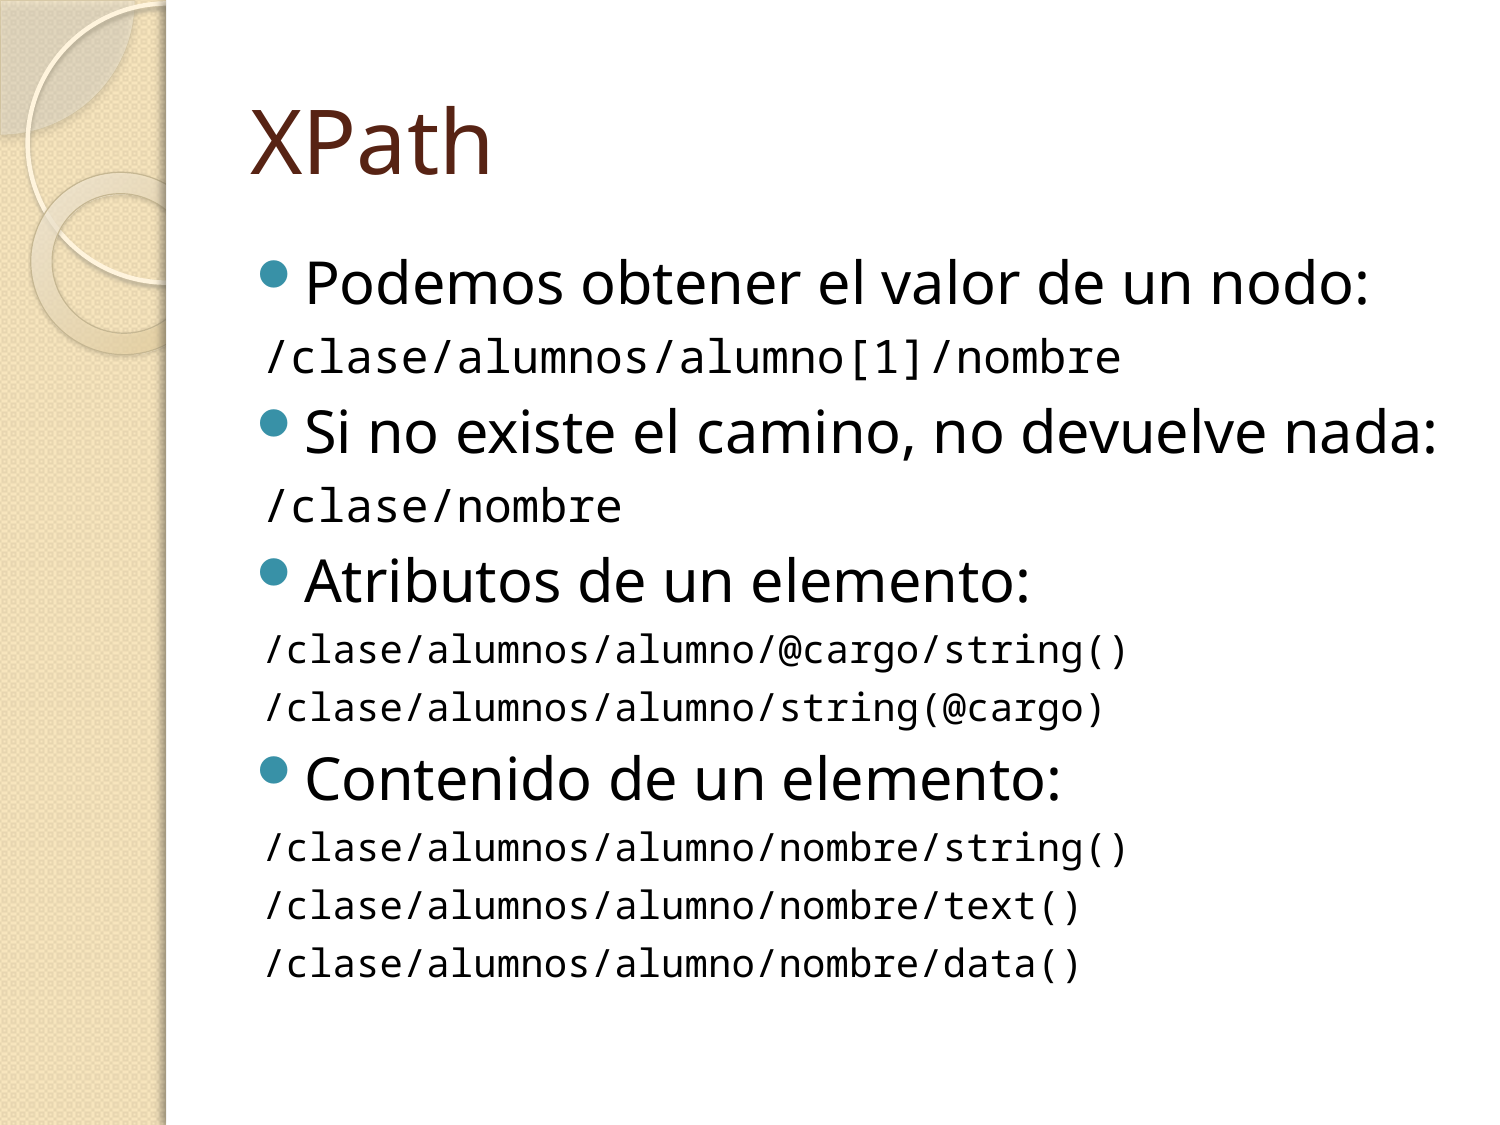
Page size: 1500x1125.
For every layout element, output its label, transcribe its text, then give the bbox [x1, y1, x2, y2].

title XPath [235, 45, 1466, 233]
list Podemos obtener el valor de un nodo: /clase/alumnos/alumno[1]/nombre Si no existe el camino, no devuelve nada: /clase/nombre Atributos de un elemento: /clase/alumnos/alumno/@cargo/string() /clase/alumnos/alumno/string(@cargo) Contenido de un elemento: /clase/alumnos/alumno/nombre/string() /clase/alumnos/alumno/nombre/text() /clase/alumnos/alumno/nombre/data() [235, 237, 1466, 1025]
